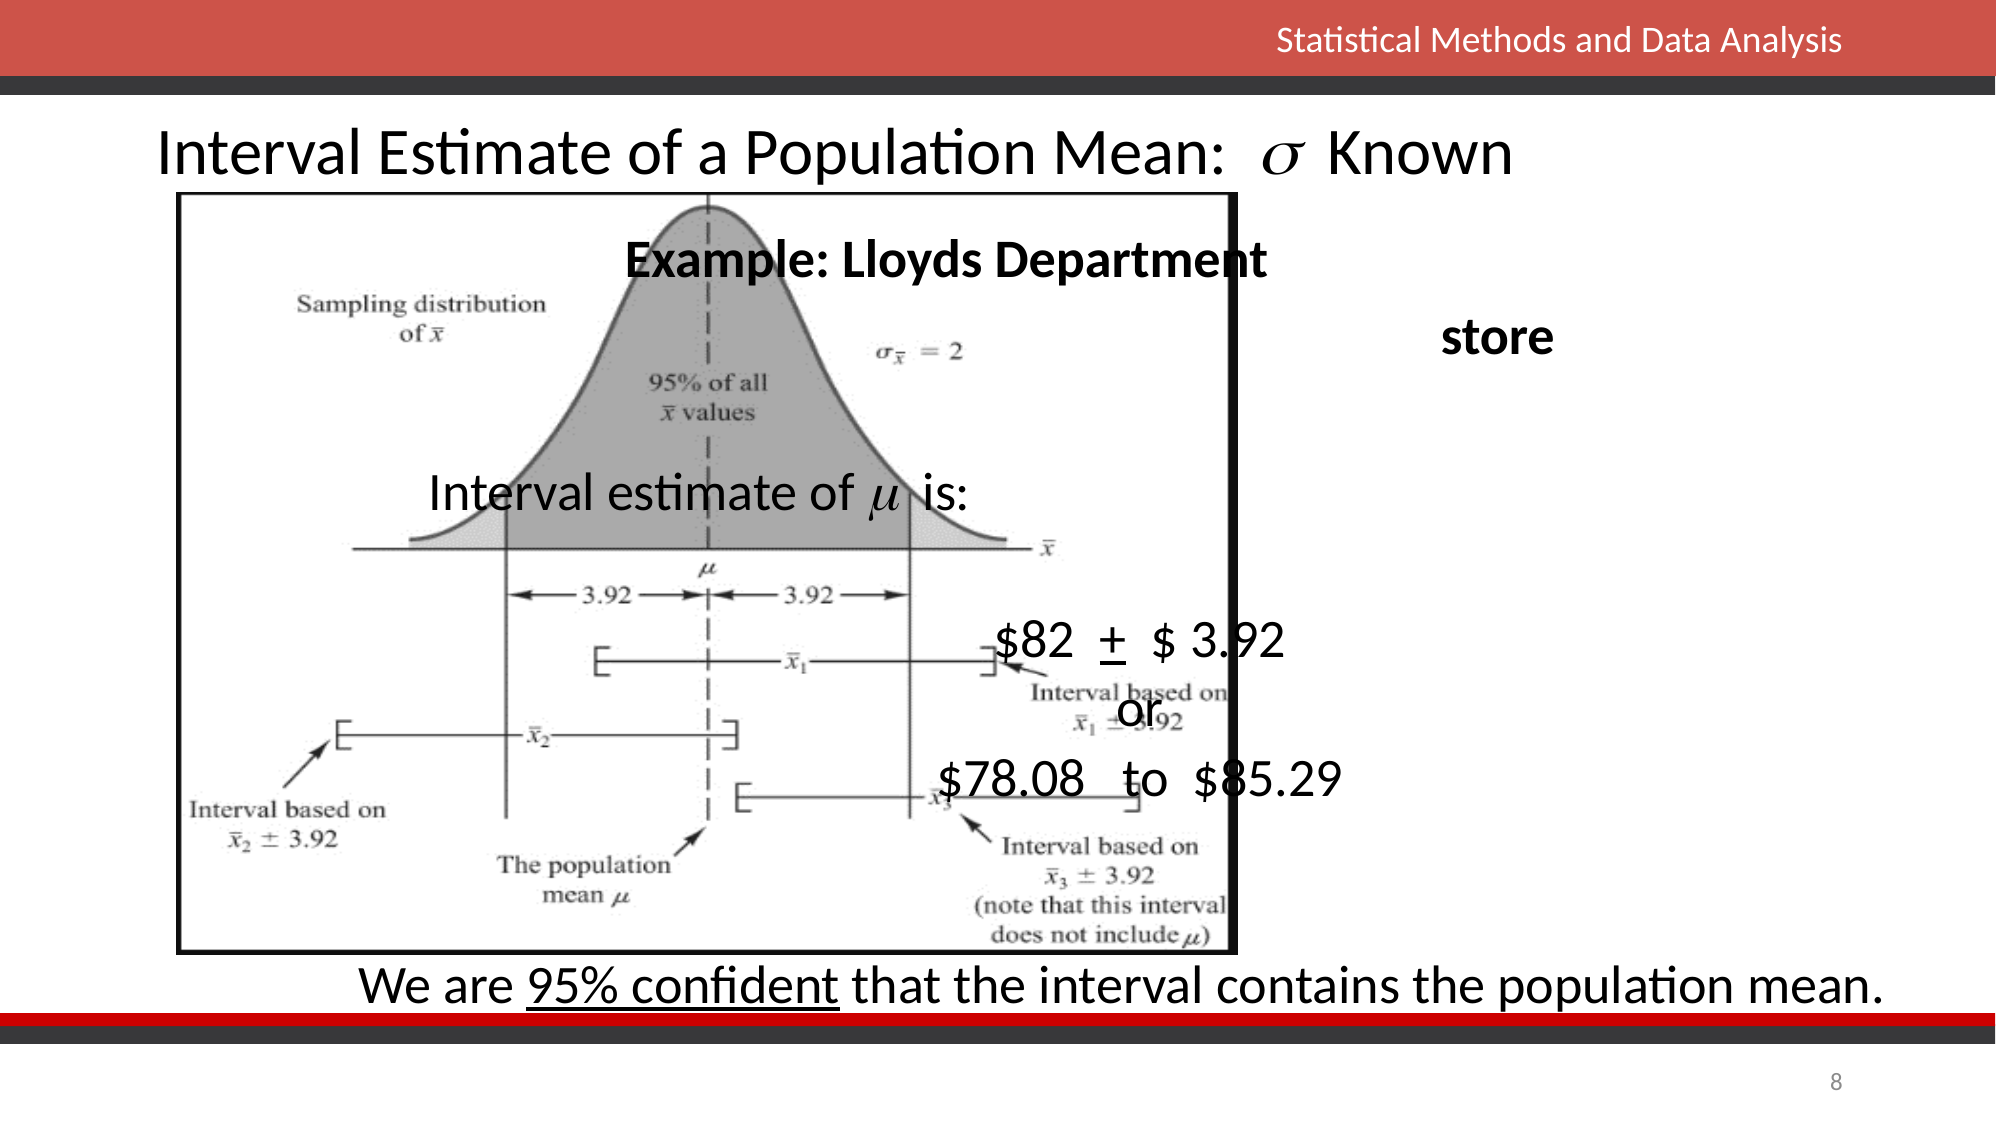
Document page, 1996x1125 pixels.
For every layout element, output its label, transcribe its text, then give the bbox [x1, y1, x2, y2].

picture [0, 1027, 1996, 1044]
text_box Example: Lloyds Department store Interval estimate of  is: $82 + $ 3.92 or $78.08 to $85.29 We are 95% confident that the interval contains the population mean. [274, 223, 1971, 1028]
text_box Interval Estimate of a Population Mean: s Known [141, 96, 1838, 200]
slide_number 8 [1755, 1057, 1858, 1103]
picture [0, 76, 1996, 95]
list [175, 192, 1238, 955]
